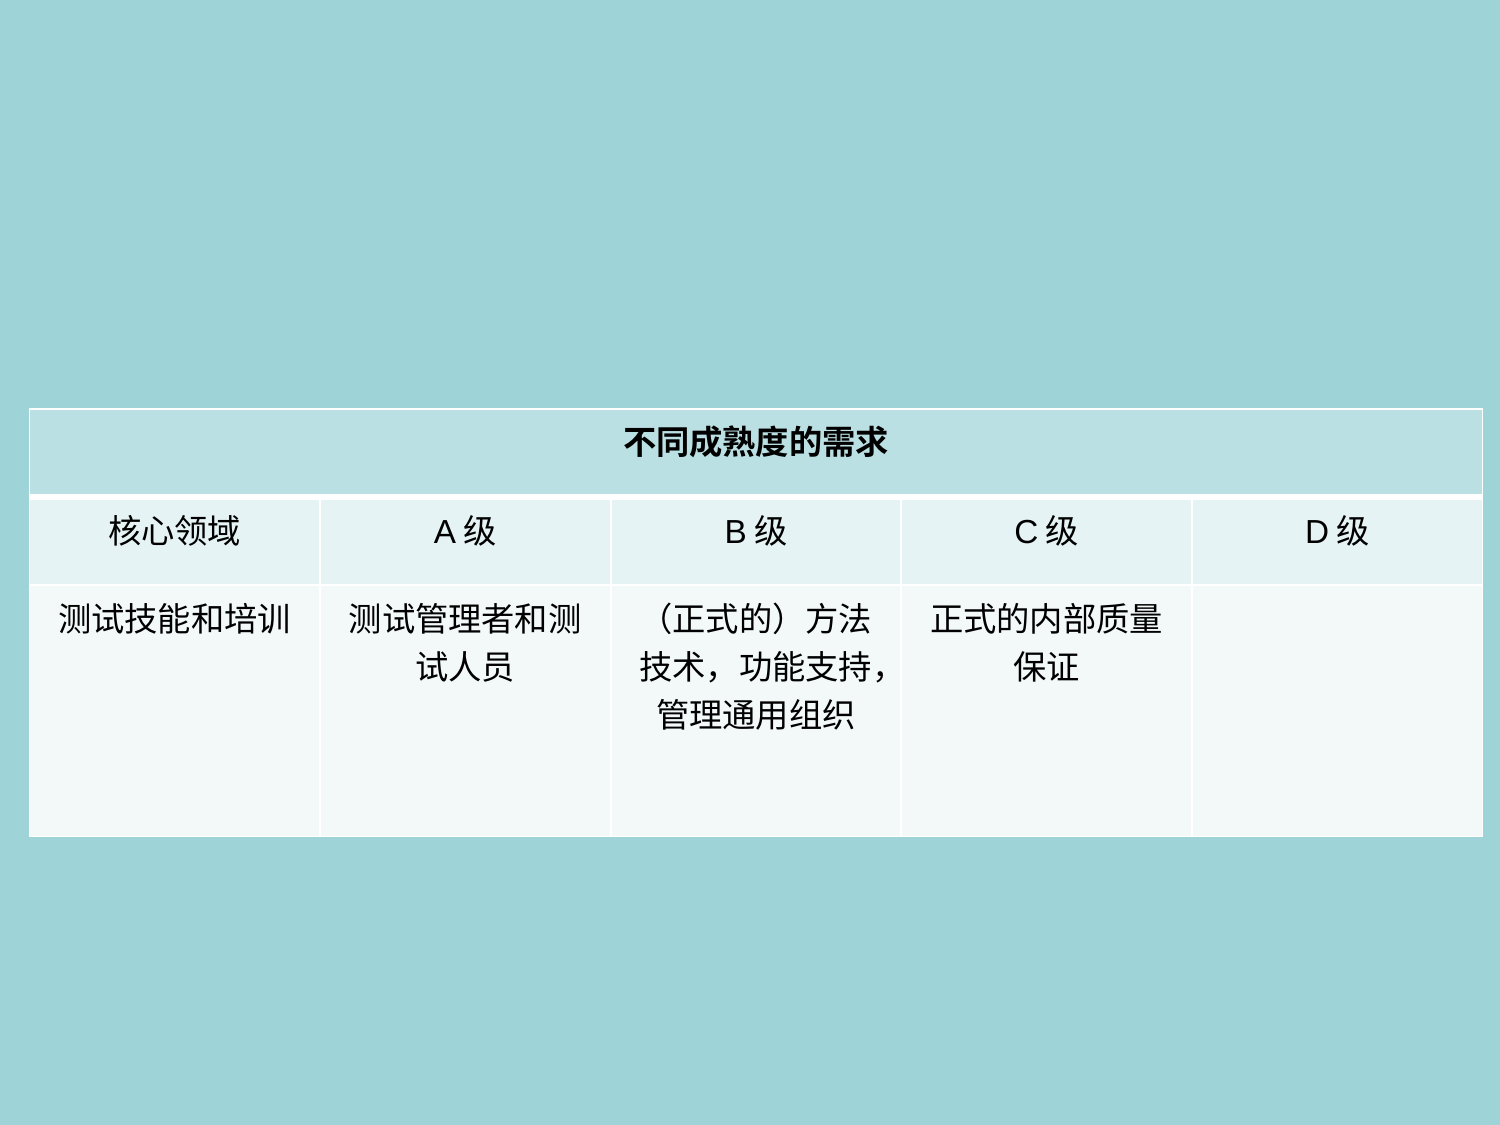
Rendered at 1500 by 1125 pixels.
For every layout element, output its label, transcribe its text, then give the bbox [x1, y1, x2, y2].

table_cell 正式的内部质量保证 [902, 586, 1191, 836]
table_cell （正式的）方法技术，功能支持，管理通用组织 [612, 586, 900, 836]
table_cell [1193, 586, 1482, 836]
table_cell D级 [1193, 500, 1482, 584]
table_header 不同成熟度的需求 [30, 410, 1482, 494]
table_cell 测试技能和培训 [30, 586, 319, 836]
table_cell C级 [902, 500, 1191, 584]
table_cell 核心领域 [30, 500, 319, 584]
table_cell B级 [612, 500, 900, 584]
table_cell A级 [321, 500, 610, 584]
table_cell 测试管理者和测试人员 [321, 586, 610, 836]
